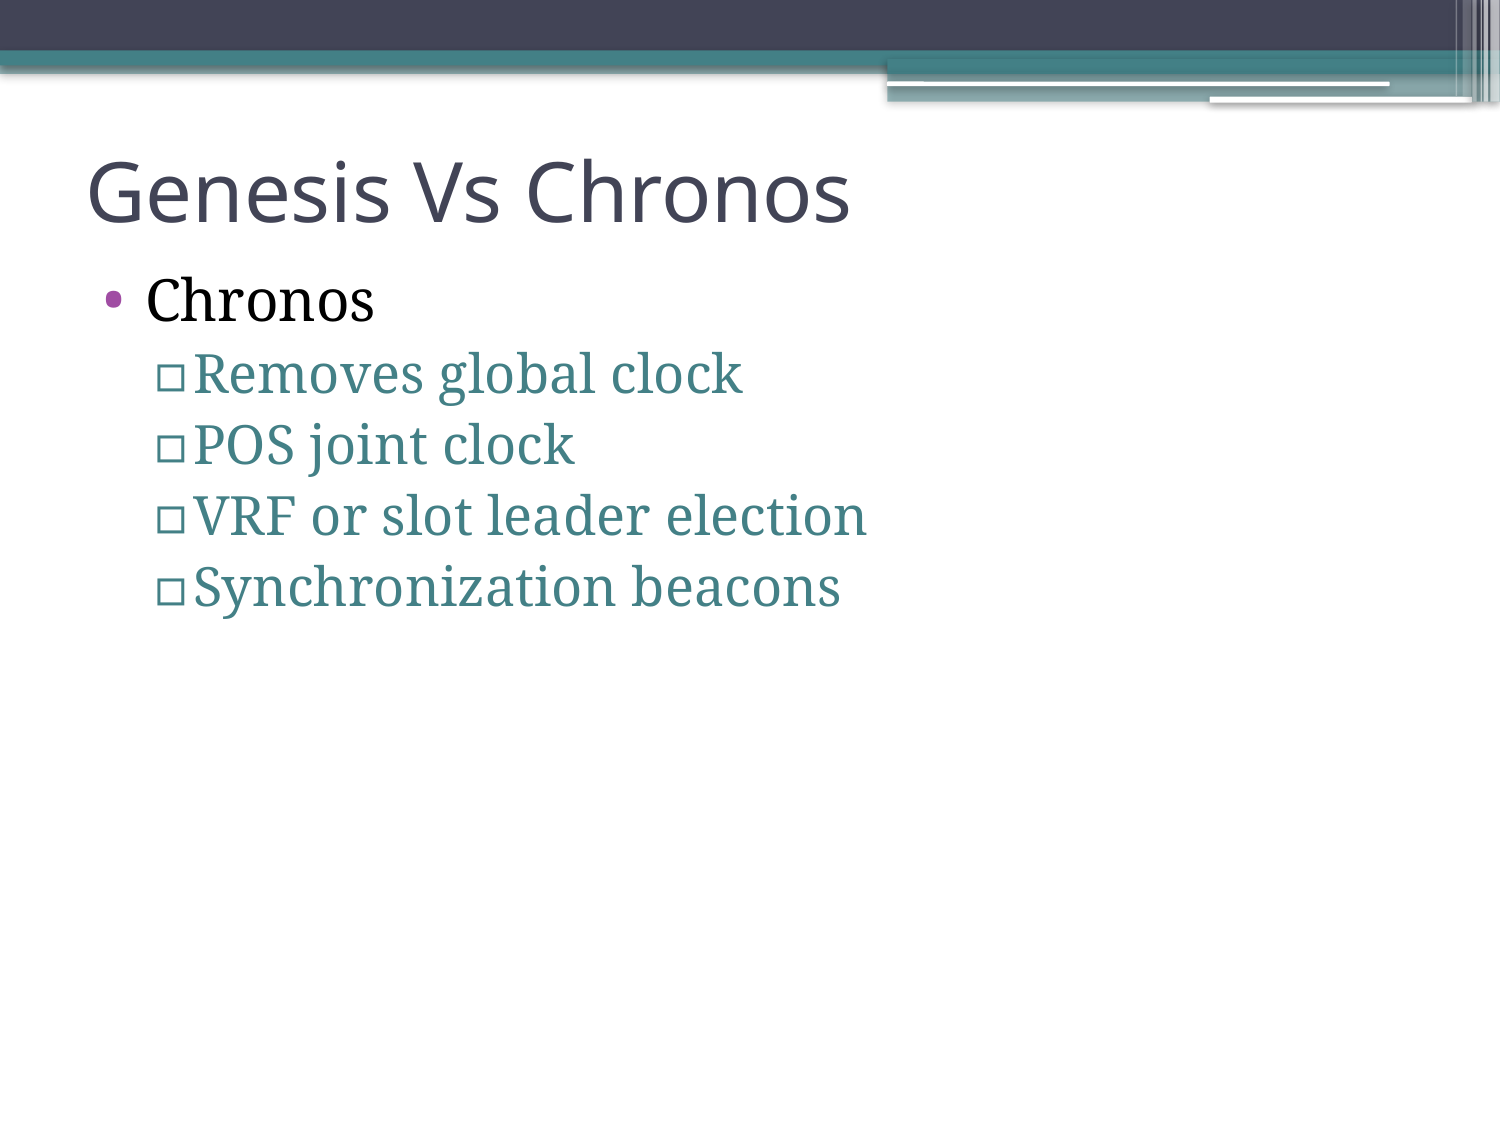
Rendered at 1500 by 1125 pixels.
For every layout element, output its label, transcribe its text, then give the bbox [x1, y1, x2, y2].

title Genesis Vs Chronos [70, 101, 1421, 255]
list Chronos Removes global clock POS joint clock VRF or slot leader election Synchronization beacons [70, 255, 1421, 965]
